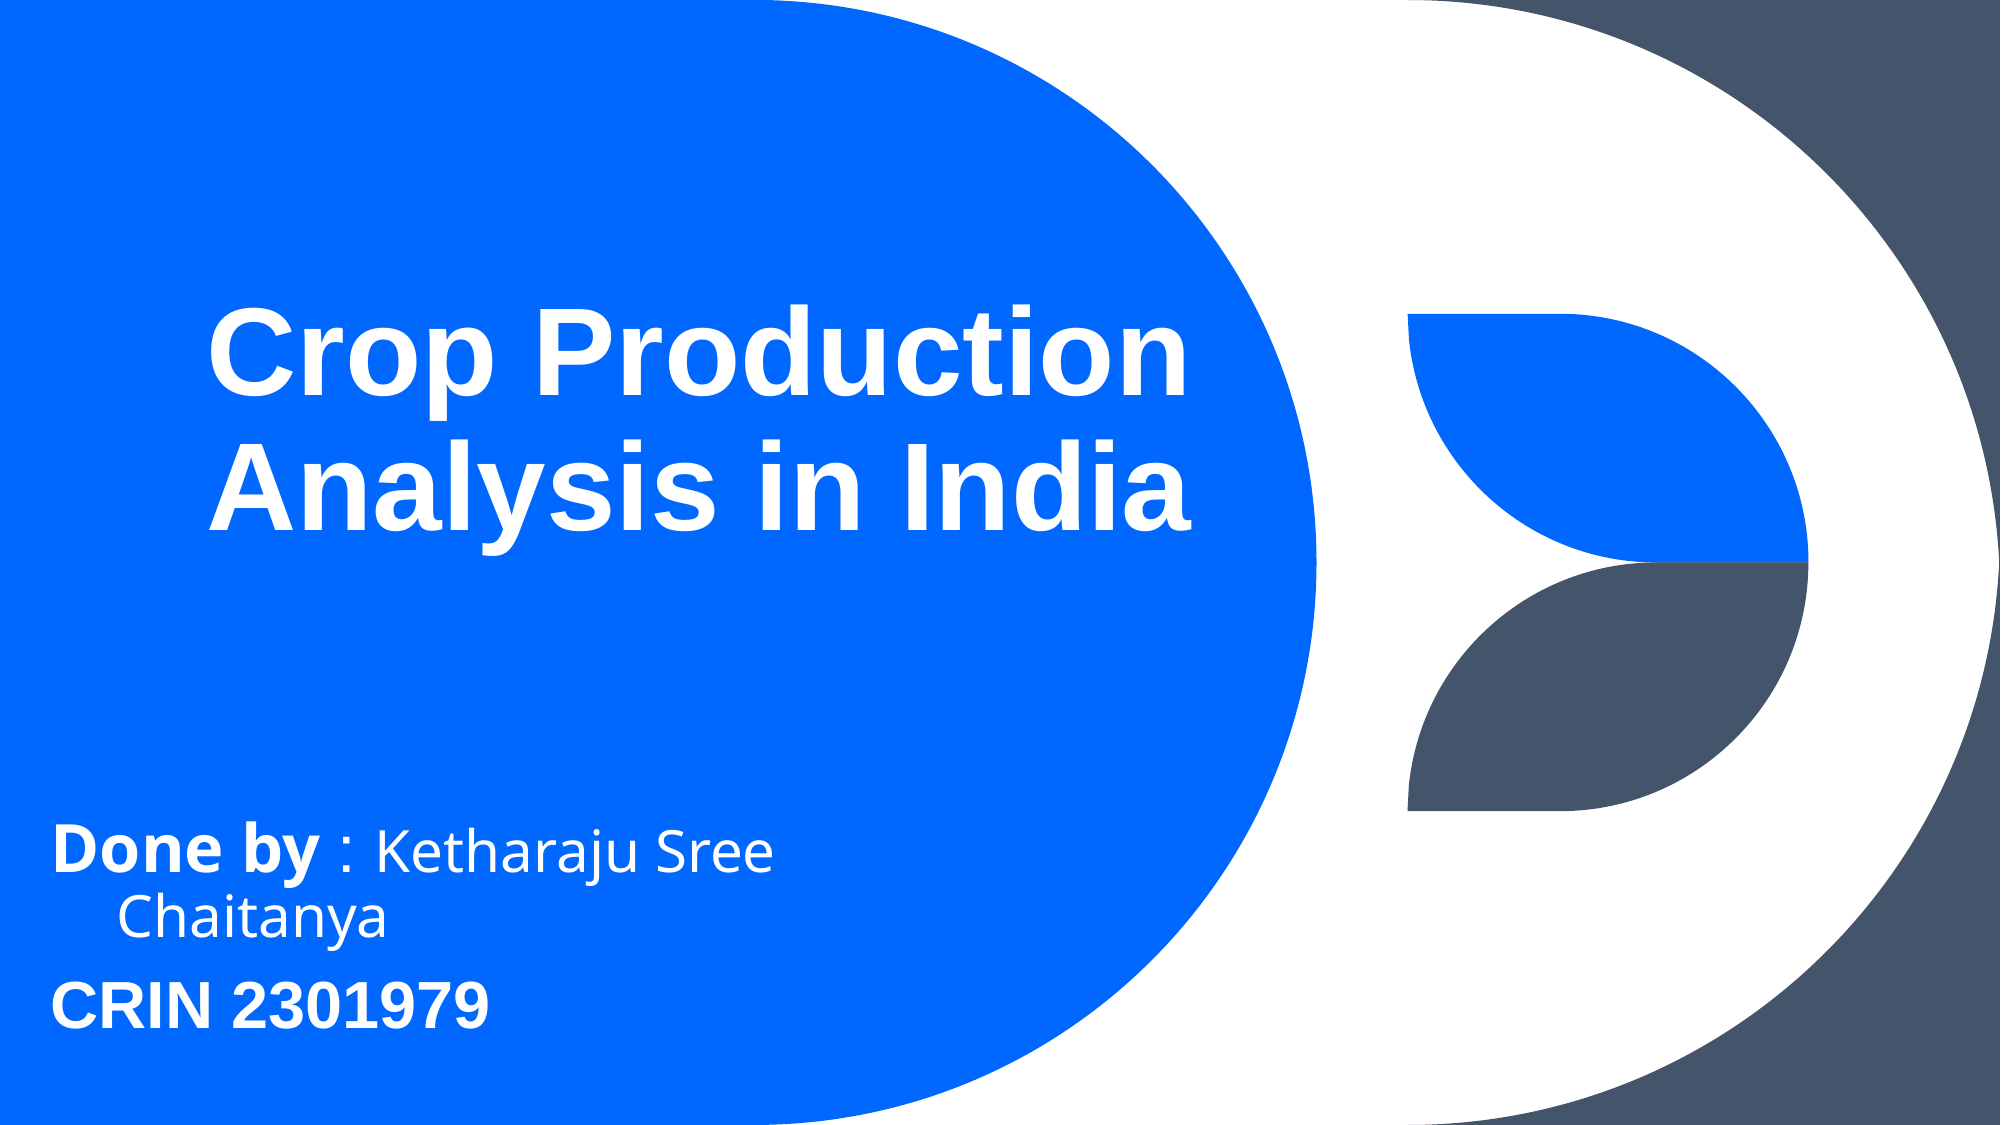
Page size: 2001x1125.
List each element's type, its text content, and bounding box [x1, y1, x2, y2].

subtitle Done by : Ketharaju Sree Chaitanya CRIN 2301979 [26, 807, 1052, 1039]
title Crop Production Analysis in India [191, 173, 1217, 566]
